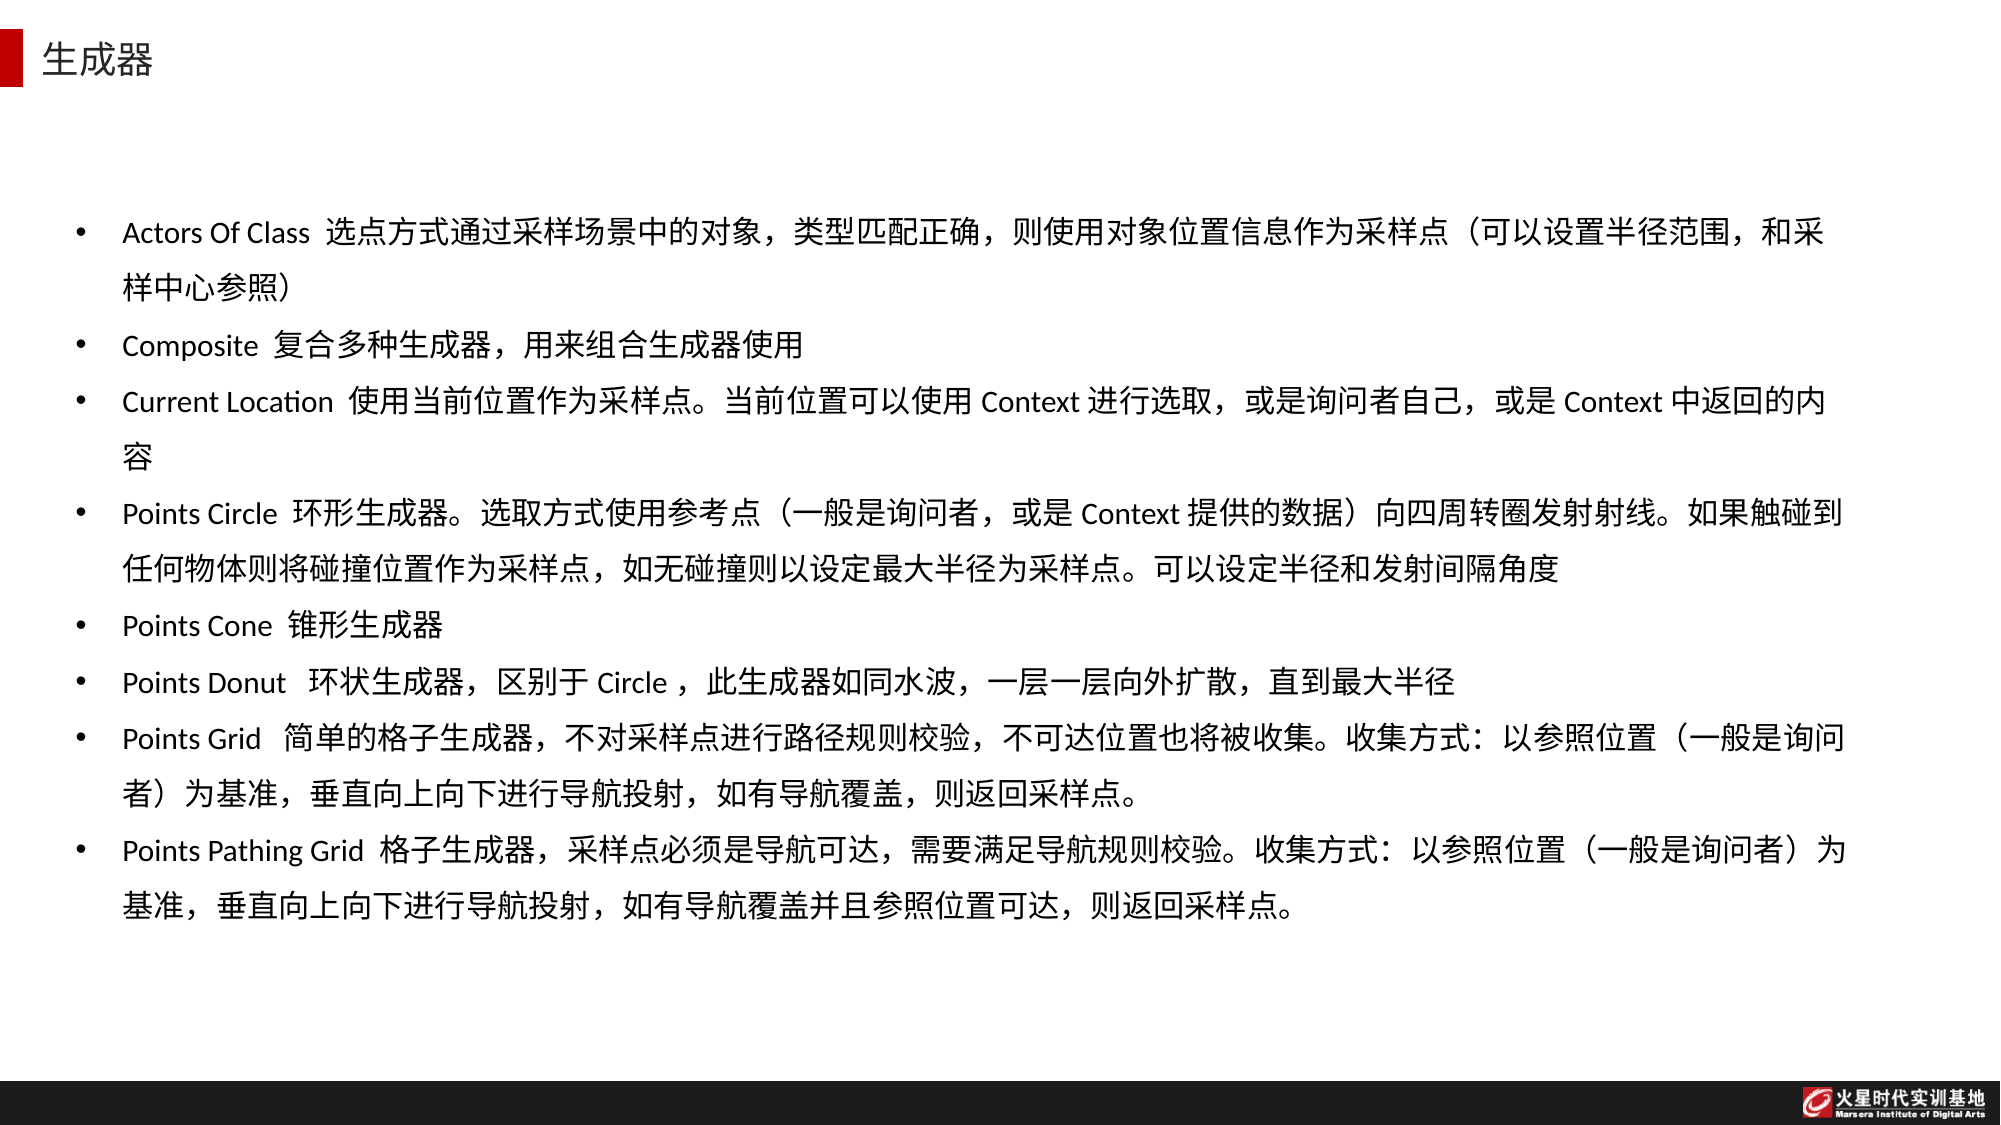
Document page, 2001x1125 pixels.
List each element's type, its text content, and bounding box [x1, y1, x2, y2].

text_box Actors Of Class 选点方式通过采样场景中的对象，类型匹配正确，则使用对象位置信息作为采样点（可以设置半径范围，和采样中心参照） Composite 复合多种生成器，用来组合生成器使用 Current Location 使用当前位置作为采样点。当前位置可以使用Context进行选取，或是询问者自己，或是Context中返回的内容 Points Circle 环形生成器。选取方式使用参考点（一般是询问者，或是Context提供的数据）向四周转圈发射射线。如果触碰到任何物体则将碰撞位置作为采样点，如无碰撞则以设定最大半径为采样点。可以设定半径和发射间隔角度 Points Cone 锥形生成器 Points Donut 环状生成器，区别于Circle，此生成器如同水波，一层一层向外扩散，直到最大半径 Points Grid 简单的格子生成器，不对采样点进行路径规则校验，不可达位置也将被收集。收集方式：以参照位置（一般是询问者）为基准，垂直向上向下进行导航投射，如有导航覆盖，则返回采样点。 Points Pathing Grid 格子生成器，采样点必须是导航可达，需要满足导航规则校验。收集方式：以参照位置（一般是询问者）为基准，垂直向上向下进行导航投射，如有导航覆盖并且参照位置可达，则返回采样点。 [60, 186, 1870, 932]
title 生成器 [26, 28, 527, 94]
picture [1795, 1085, 1992, 1119]
